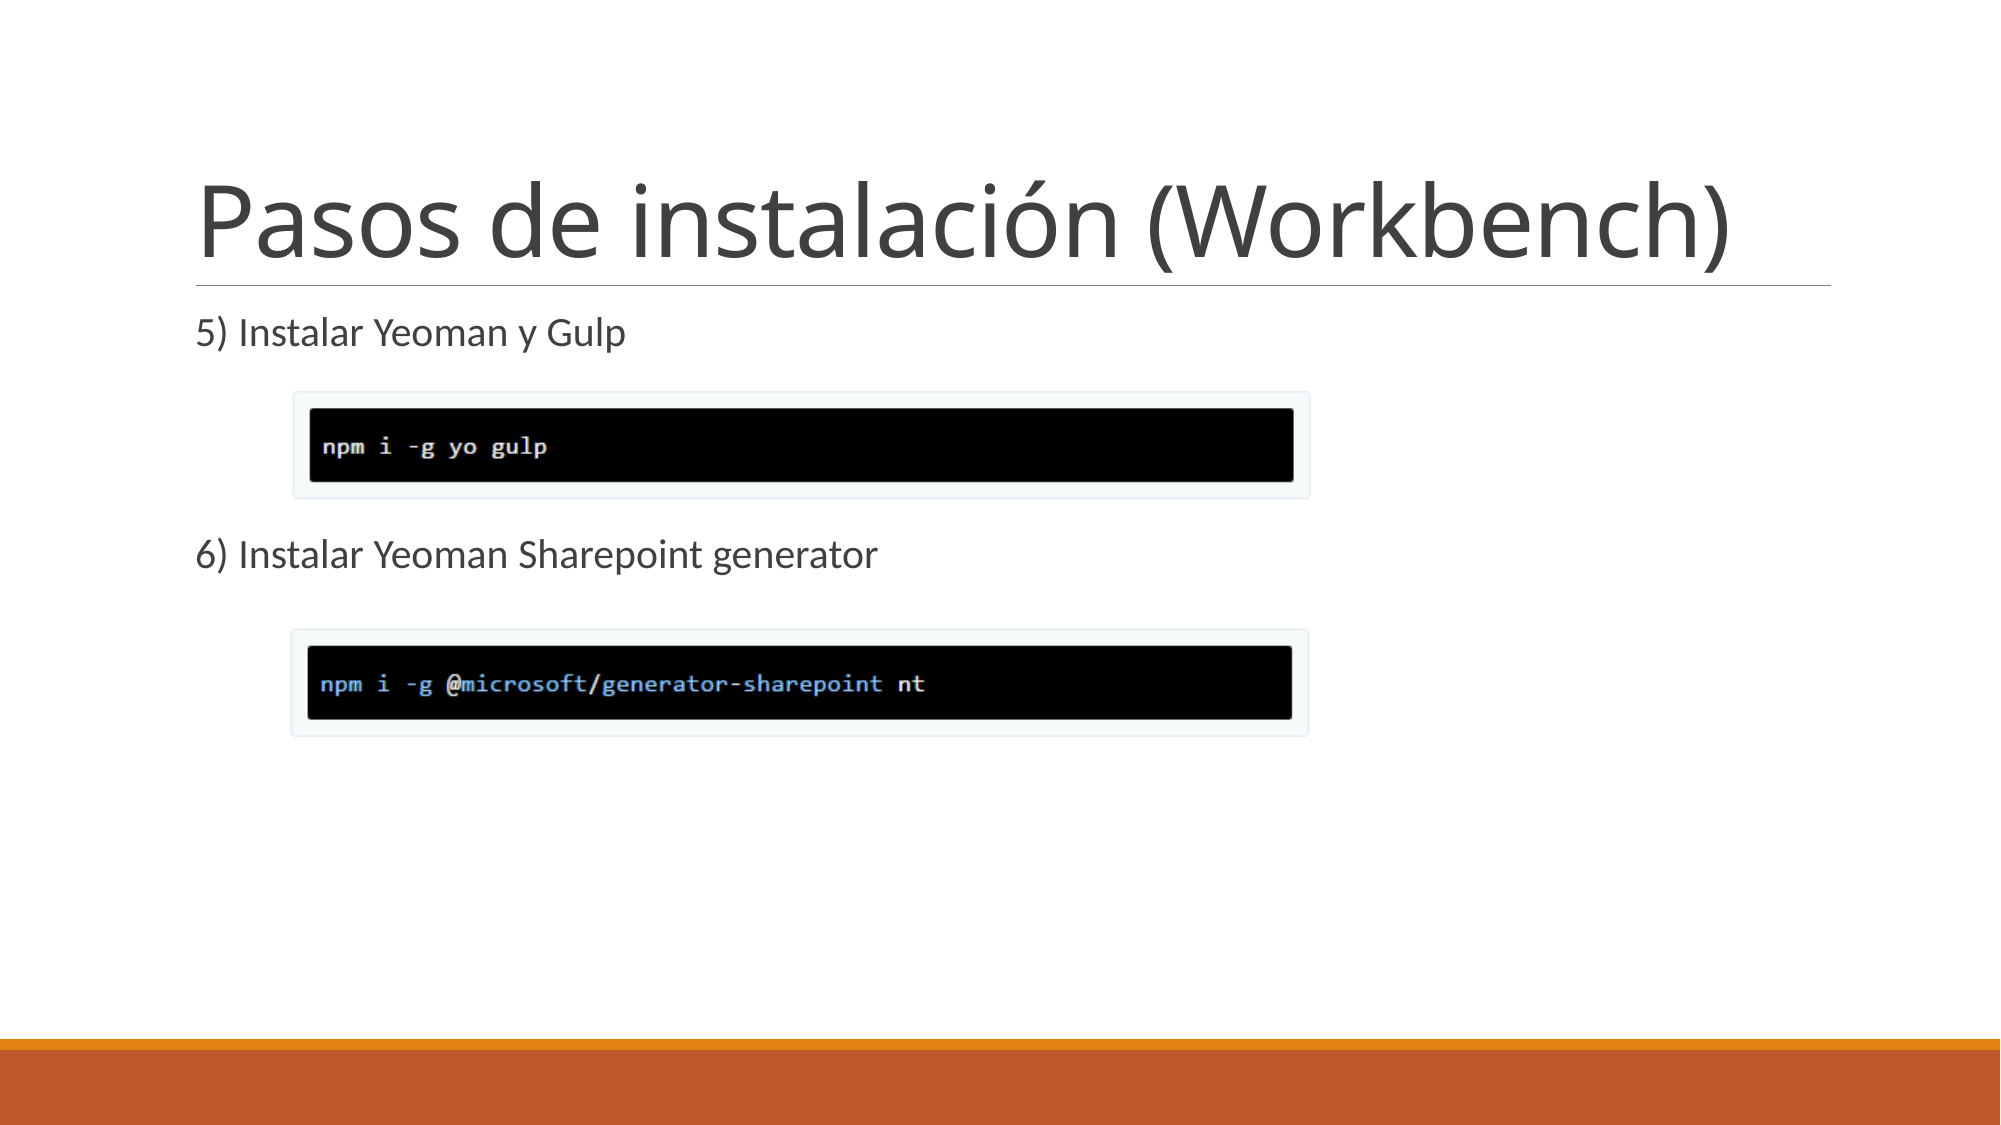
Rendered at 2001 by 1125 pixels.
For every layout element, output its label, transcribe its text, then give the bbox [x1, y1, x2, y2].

picture [283, 620, 1322, 746]
list 5) Instalar Yeoman y Gulp 6) Instalar Yeoman Sharepoint generator [180, 302, 1830, 963]
title Pasos de instalación (Workbench) [180, 47, 1830, 285]
picture [282, 384, 1323, 510]
